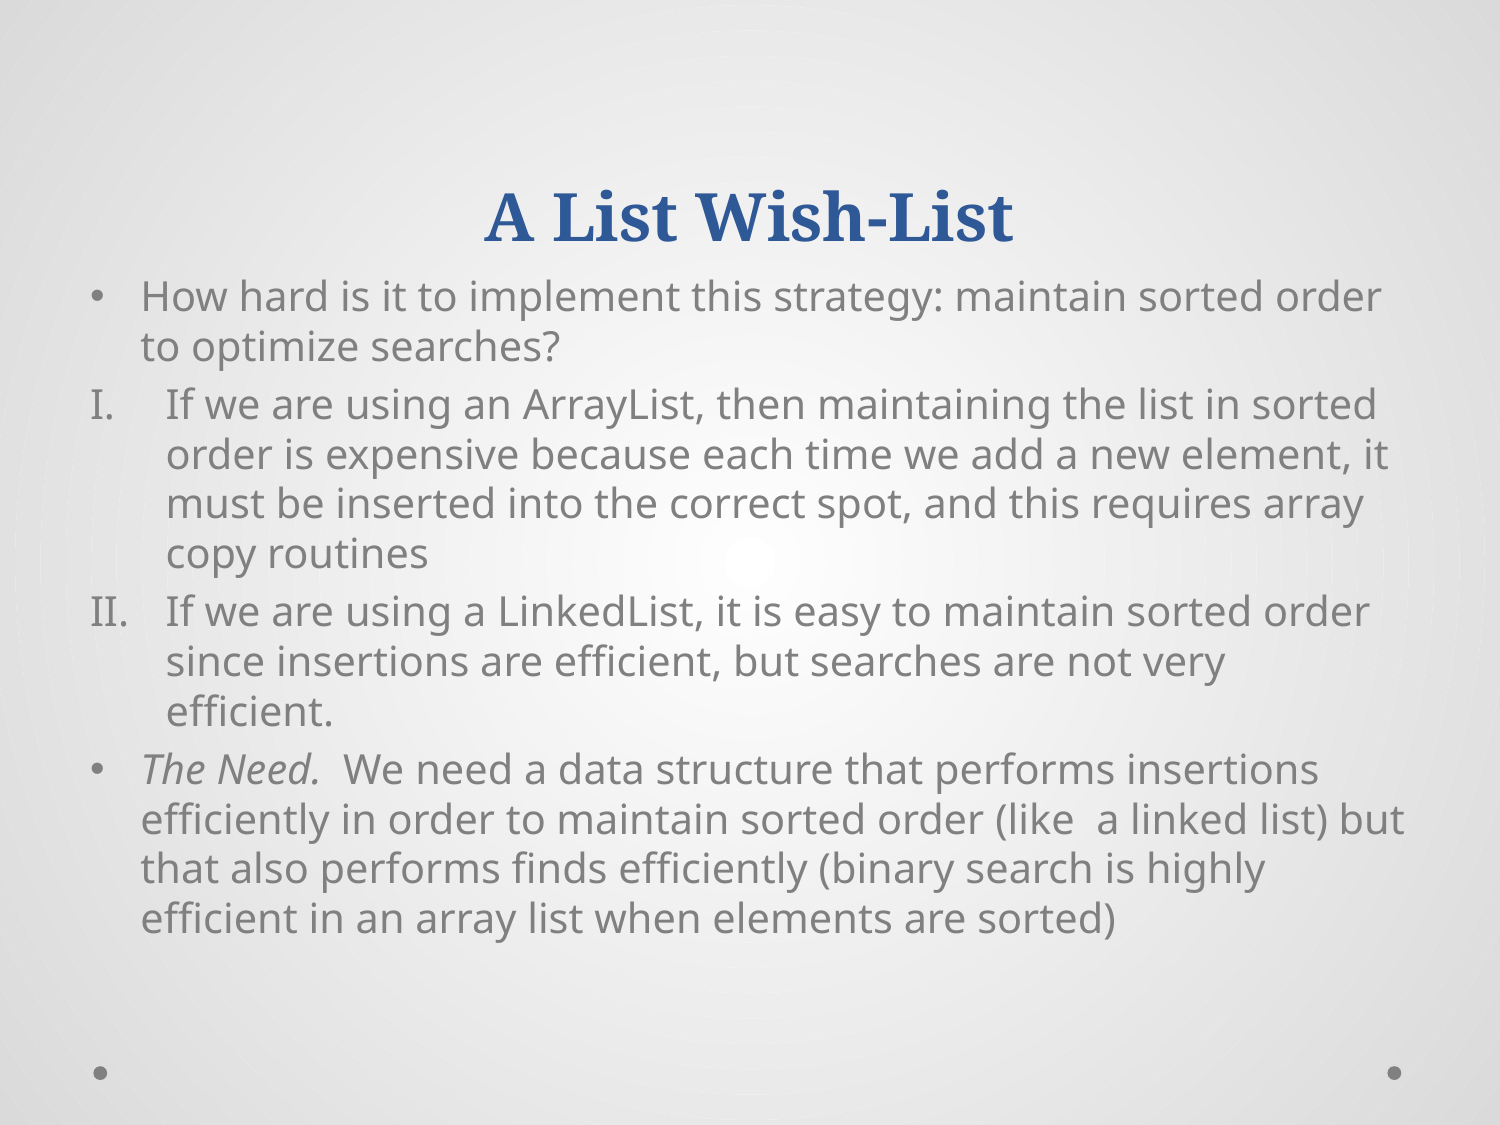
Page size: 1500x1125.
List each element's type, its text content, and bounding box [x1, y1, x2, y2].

list How hard is it to implement this strategy: maintain sorted order to optimize searches? If we are using an ArrayList, then maintaining the list in sorted order is expensive because each time we add a new element, it must be inserted into the correct spot, and this requires array copy routines If we are using a LinkedList, it is easy to maintain sorted order since insertions are efficient, but searches are not very efficient. The Need. We need a data structure that performs insertions efficiently in order to maintain sorted order (like a linked list) but that also performs finds efficiently (binary search is highly efficient in an array list when elements are sorted) [75, 262, 1425, 1005]
title A List Wish-List [75, 0, 1425, 262]
